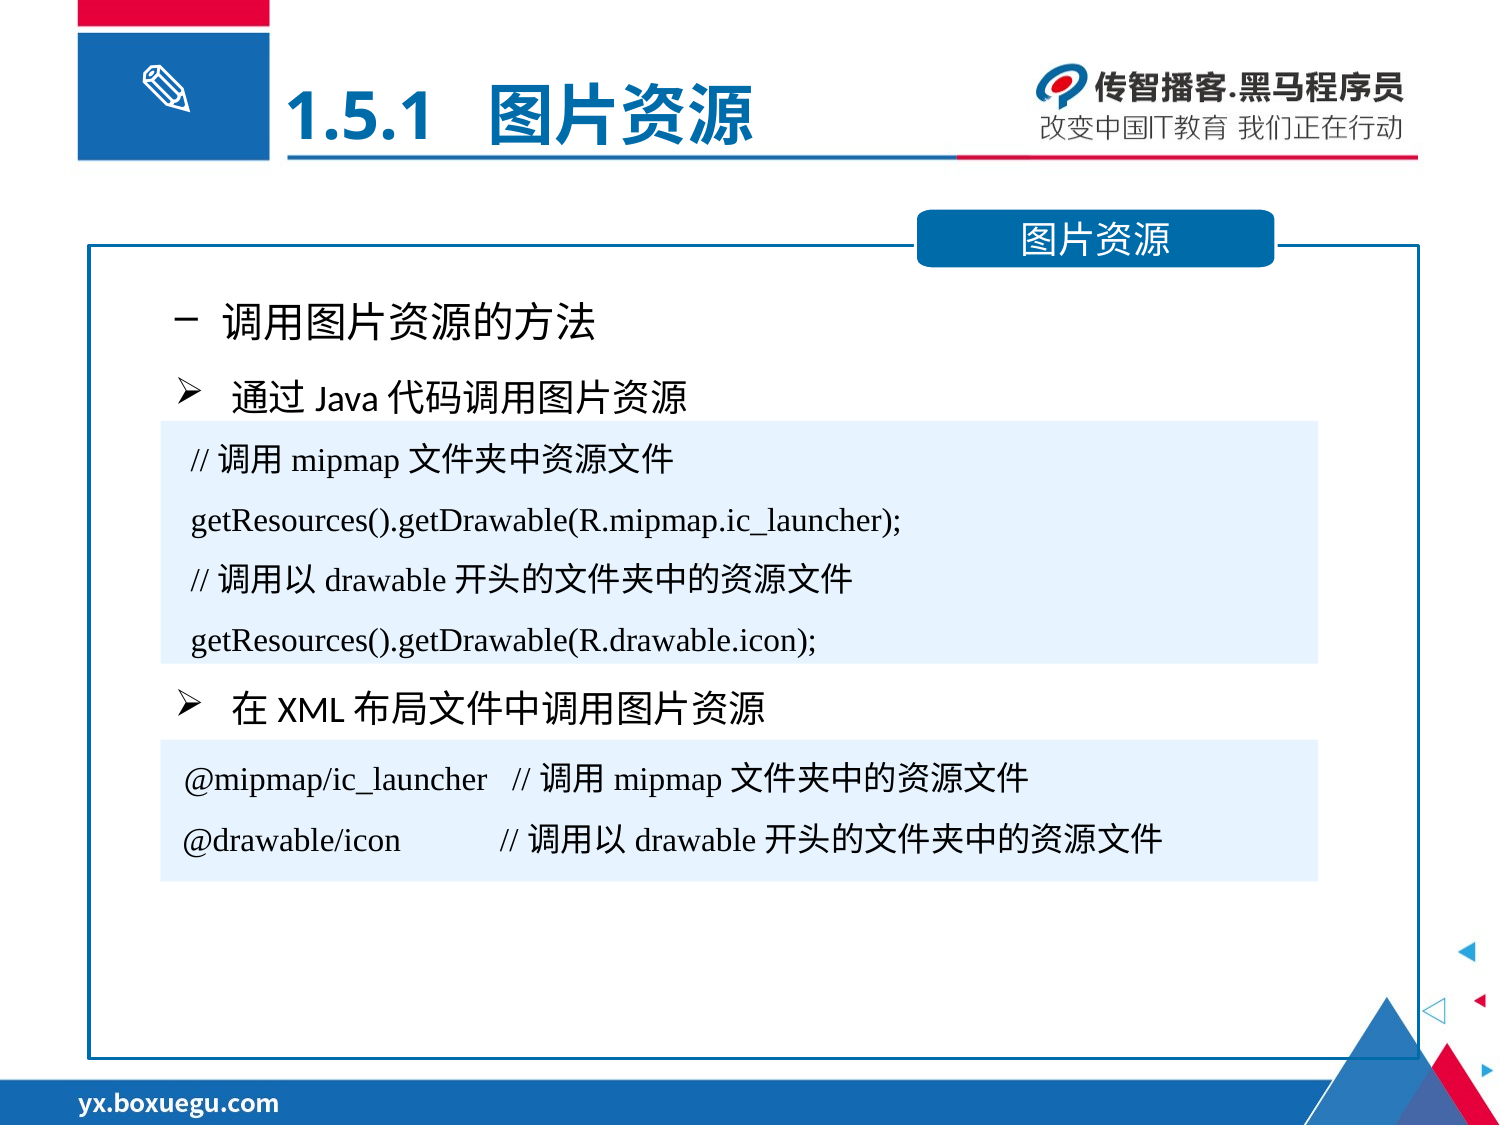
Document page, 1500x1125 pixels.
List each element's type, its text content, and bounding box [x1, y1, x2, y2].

text_box 1.5.1 图片资源 [269, 66, 1459, 159]
text_box 图片资源 [913, 206, 1278, 271]
picture [0, 0, 1500, 1125]
text_box [89, 245, 1419, 1059]
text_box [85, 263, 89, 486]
